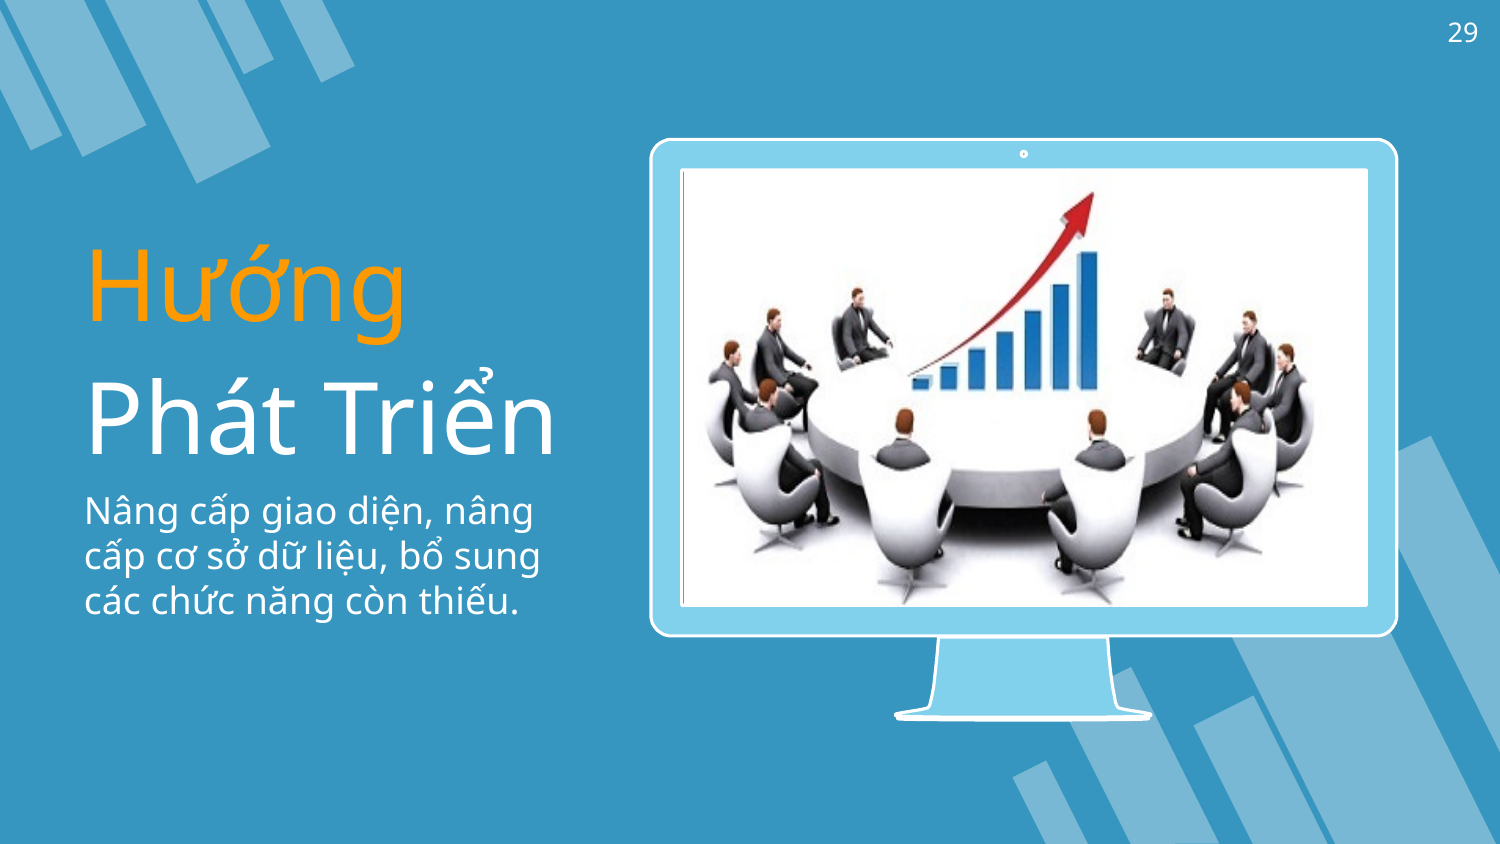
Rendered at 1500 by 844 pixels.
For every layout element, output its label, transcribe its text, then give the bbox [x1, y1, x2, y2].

text_box [650, 139, 1397, 720]
list Hướng Phát Triển Nâng cấp giao diện, nâng cấp cơ sở dữ liệu, bổ sung các chức năng còn thiếu. [68, 0, 585, 844]
slide_number 29 [1403, 0, 1494, 65]
picture [684, 169, 1366, 607]
